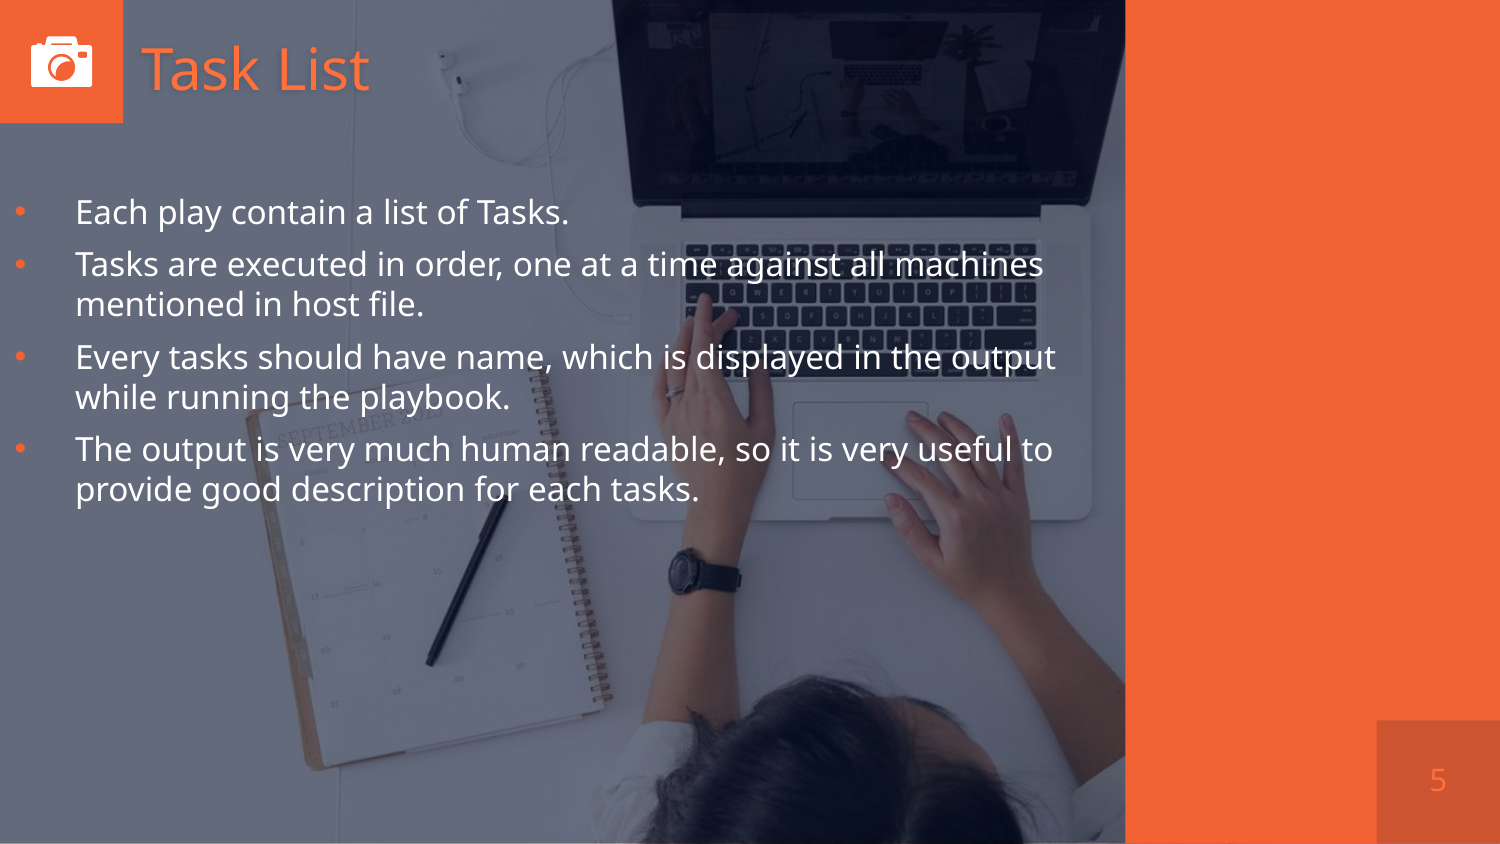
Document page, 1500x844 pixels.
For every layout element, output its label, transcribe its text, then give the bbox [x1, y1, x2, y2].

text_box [30, 35, 93, 88]
title Task List [141, 20, 1086, 103]
list Each play contain a list of Tasks. Tasks are executed in order, one at a time against all machines mentioned in host file. Every tasks should have name, which is displayed in the output while running the playbook. The output is very much human readable, so it is very useful to provide good description for each tasks. [0, 138, 1117, 829]
slide_number 5 [1376, 720, 1500, 844]
